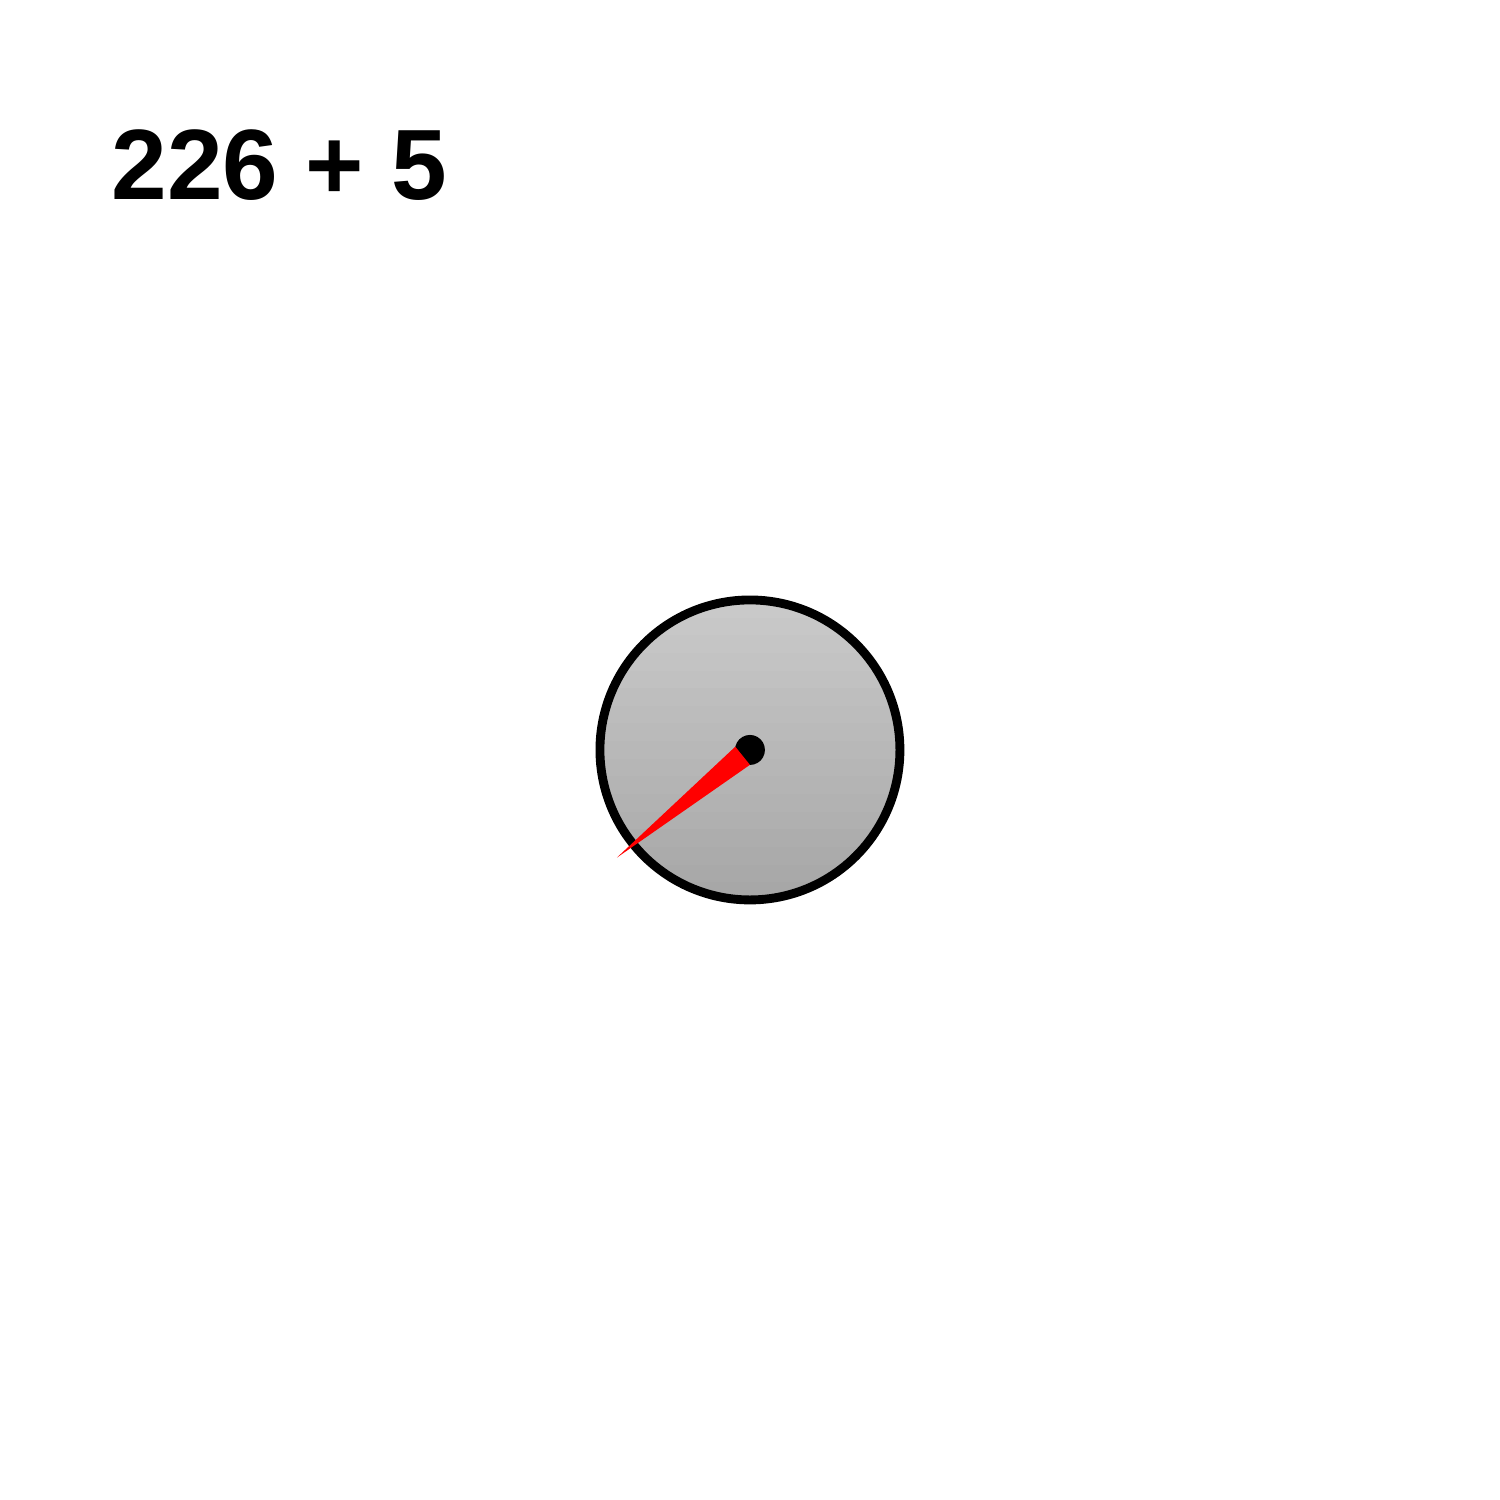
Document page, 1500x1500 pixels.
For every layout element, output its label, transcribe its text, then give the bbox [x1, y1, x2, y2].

text_box [735, 734, 765, 765]
text_box 226 + 5 [95, 84, 465, 264]
text_box [616, 746, 750, 858]
text_box [599, 599, 900, 900]
